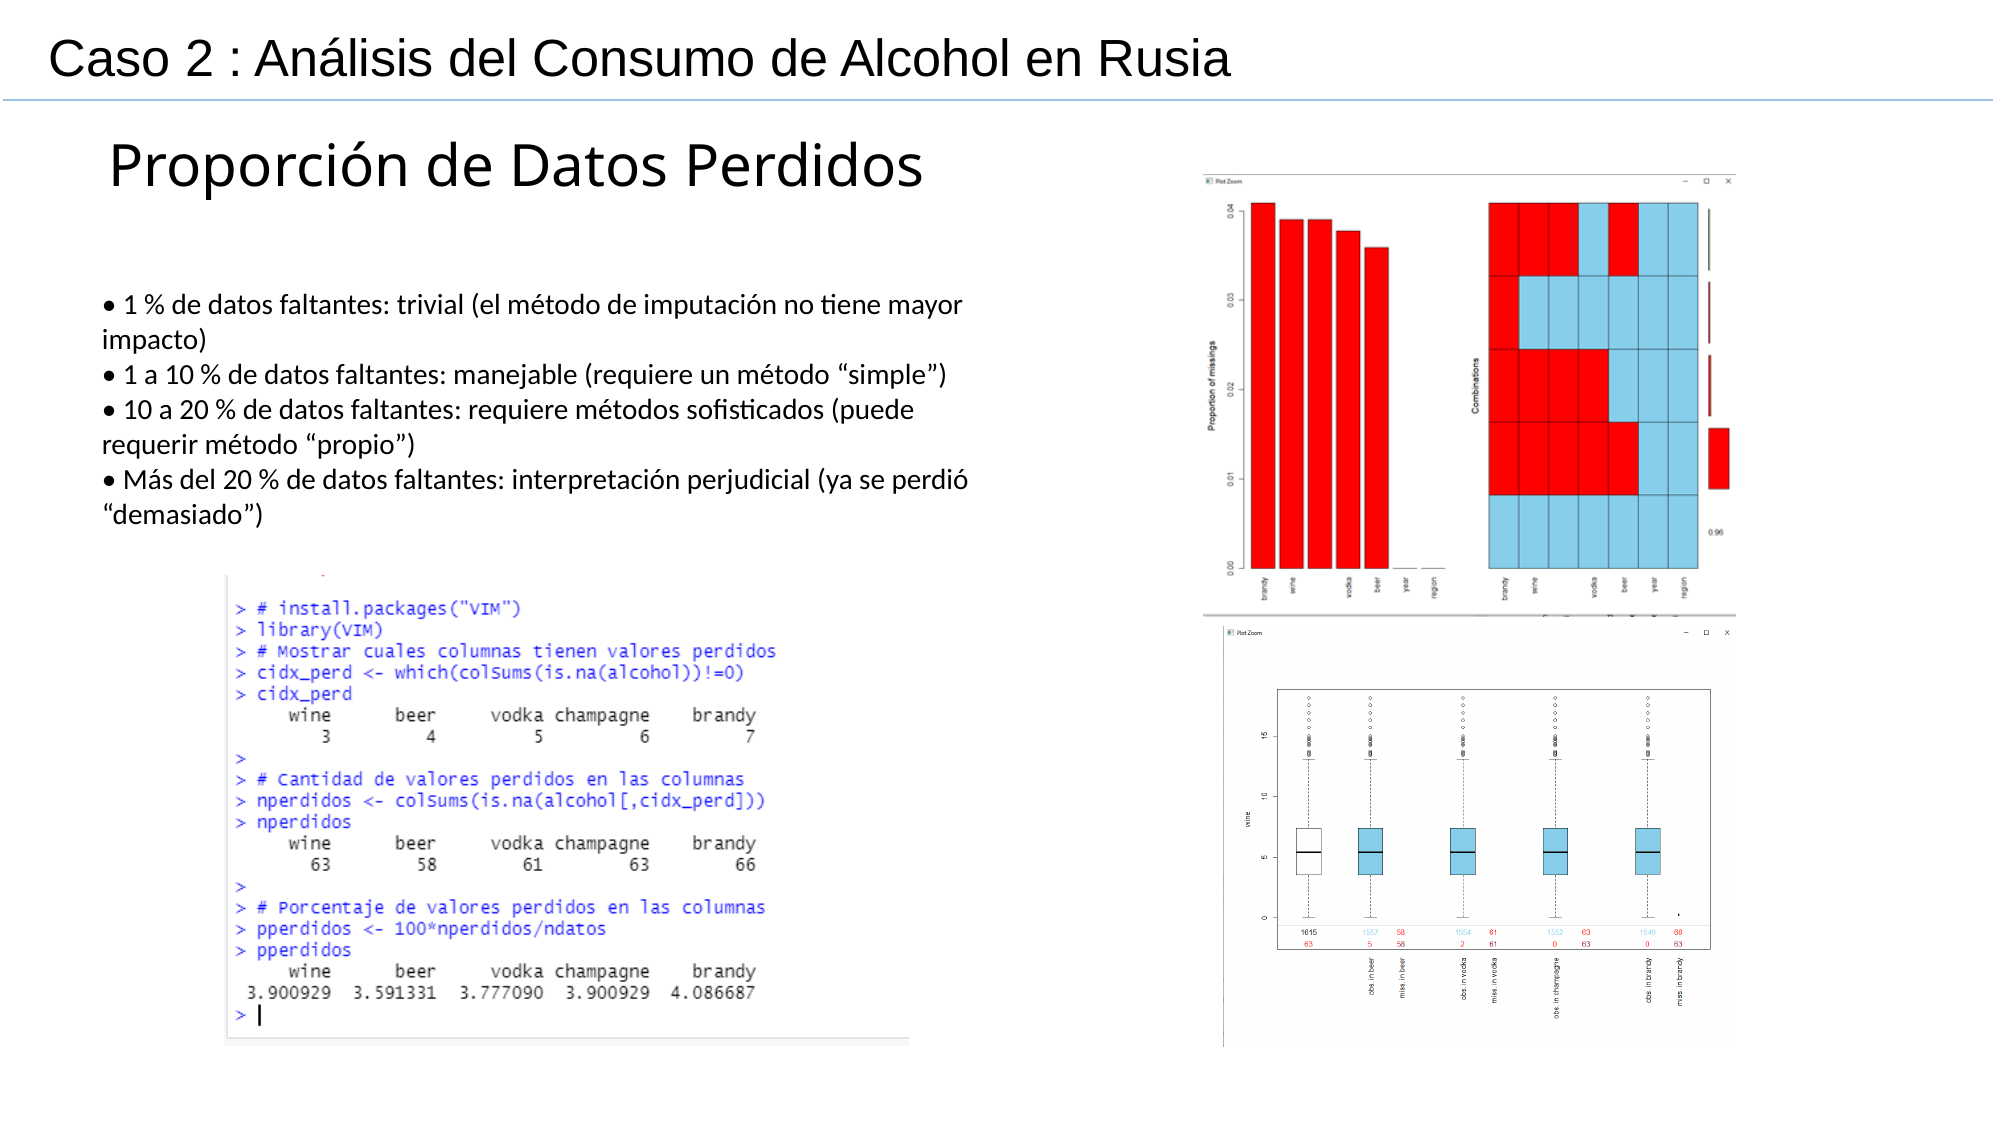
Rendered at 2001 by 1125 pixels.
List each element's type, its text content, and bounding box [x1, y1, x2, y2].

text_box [2, 16, 1994, 105]
picture [224, 575, 909, 1047]
text_box Proporción de Datos Perdidos [93, 128, 1480, 267]
text_box • 1 % de datos faltantes: trivial (el método de imputación no tiene mayor impacto) • 1 a 10 % de datos faltantes: manejable (requiere un método “simple”) • 10 a 20 % de datos faltantes: requiere métodos sofisticados (puede requerir método “propio”) • Más del 20 % de datos faltantes: interpretación perjudicial (ya se perdió “demasiado”) [87, 278, 998, 583]
picture [1203, 174, 1736, 617]
picture [1223, 626, 1736, 1047]
